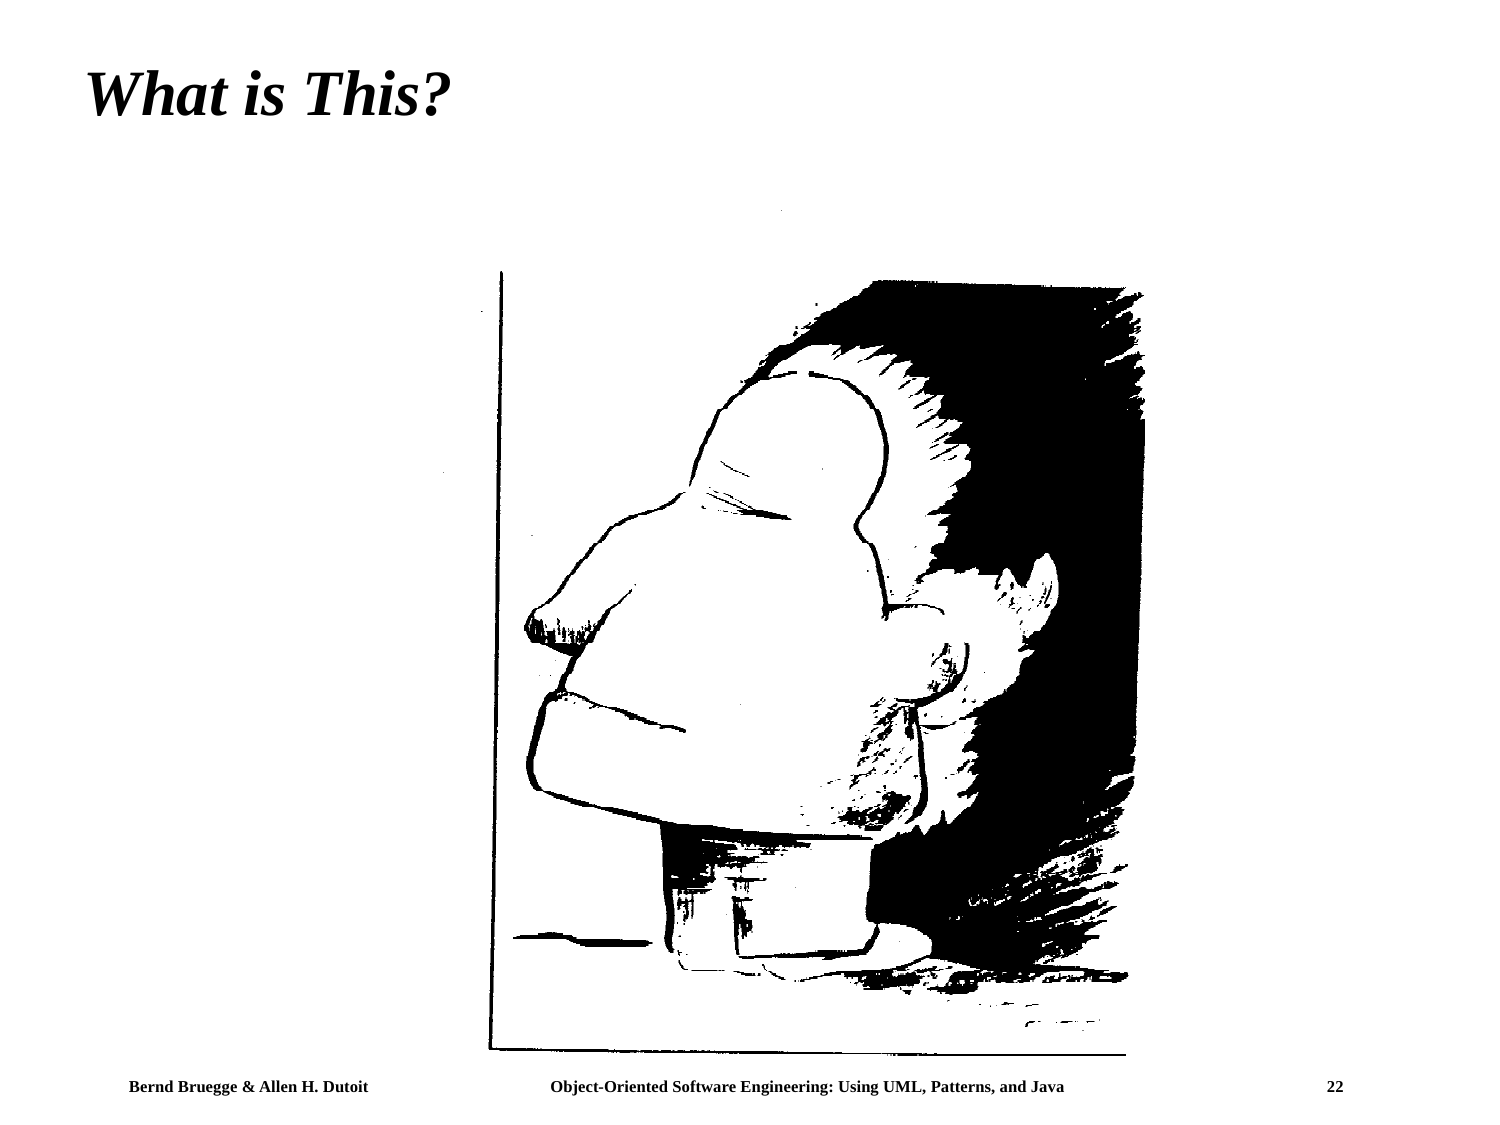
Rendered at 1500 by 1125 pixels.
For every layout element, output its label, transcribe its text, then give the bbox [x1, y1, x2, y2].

title What is This? [68, 36, 1407, 153]
picture [241, 172, 1158, 1069]
